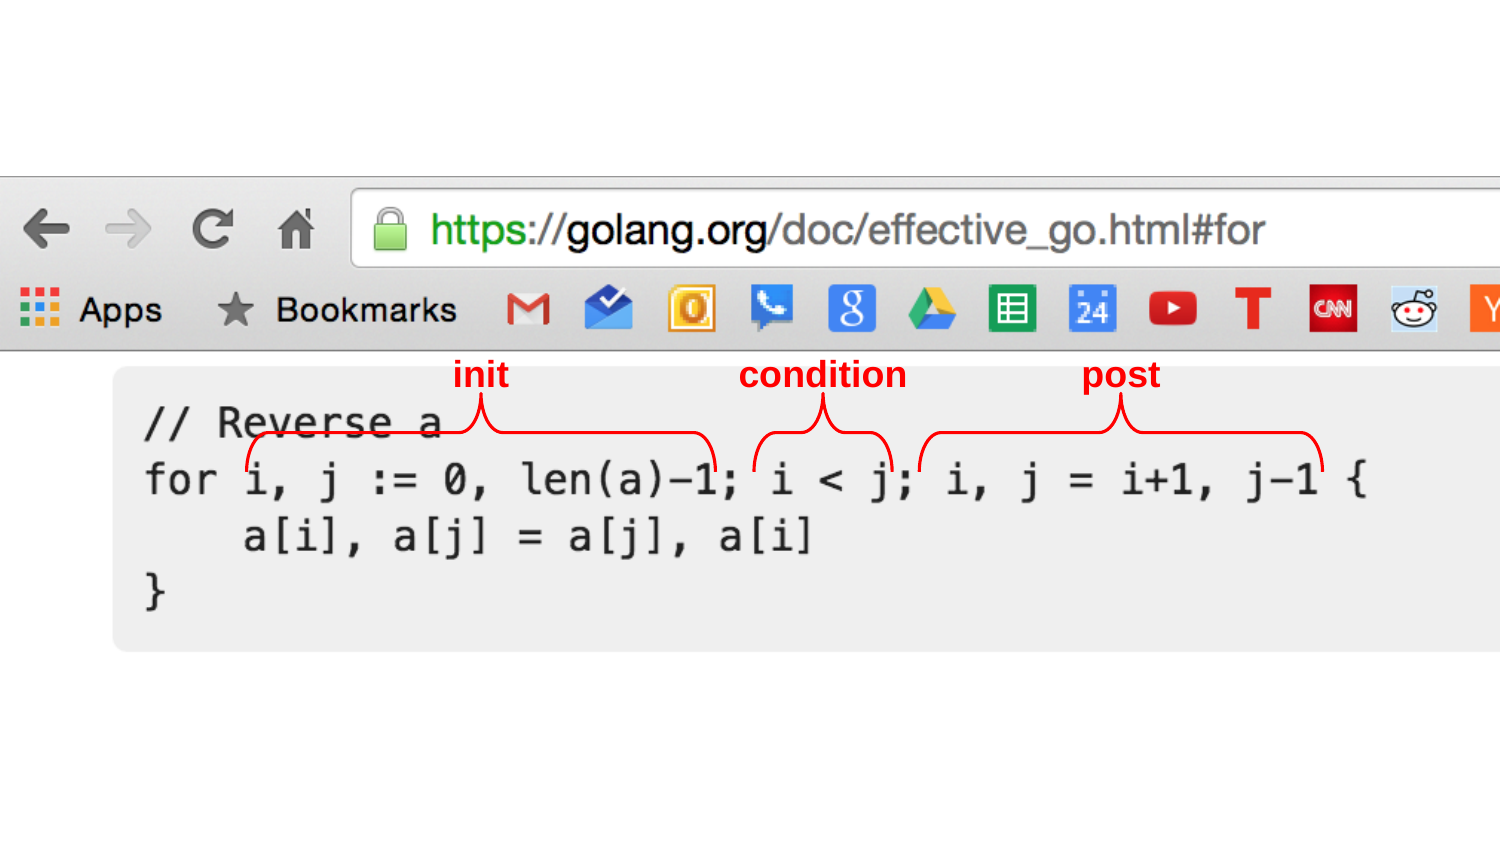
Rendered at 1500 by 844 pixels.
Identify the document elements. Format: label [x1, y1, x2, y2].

picture [0, 176, 1500, 668]
